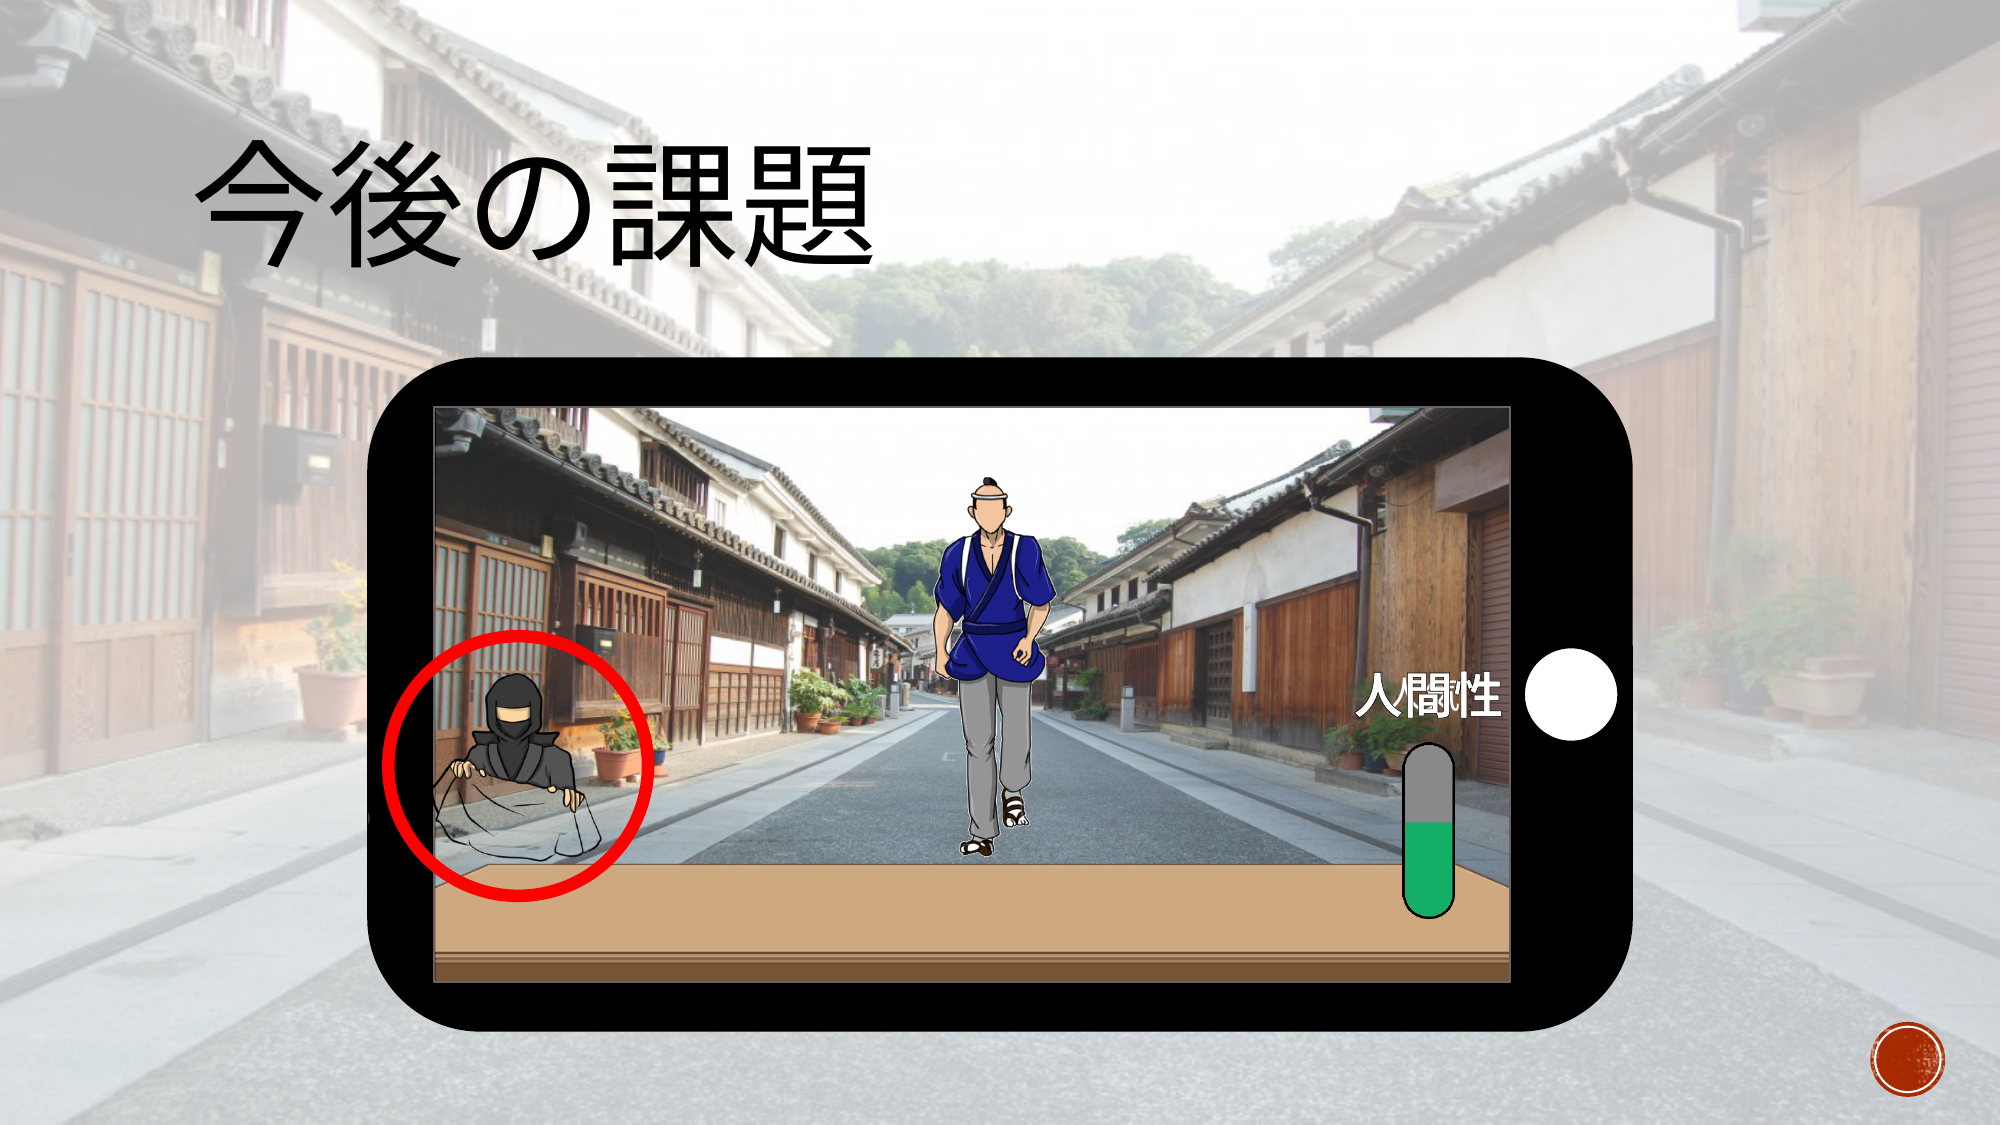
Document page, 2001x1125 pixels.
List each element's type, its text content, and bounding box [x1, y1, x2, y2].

picture [1403, 743, 1453, 917]
title 今後の課題 [175, 79, 1826, 344]
picture [828, 416, 1162, 918]
picture [368, 637, 669, 1125]
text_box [371, 361, 1630, 1029]
